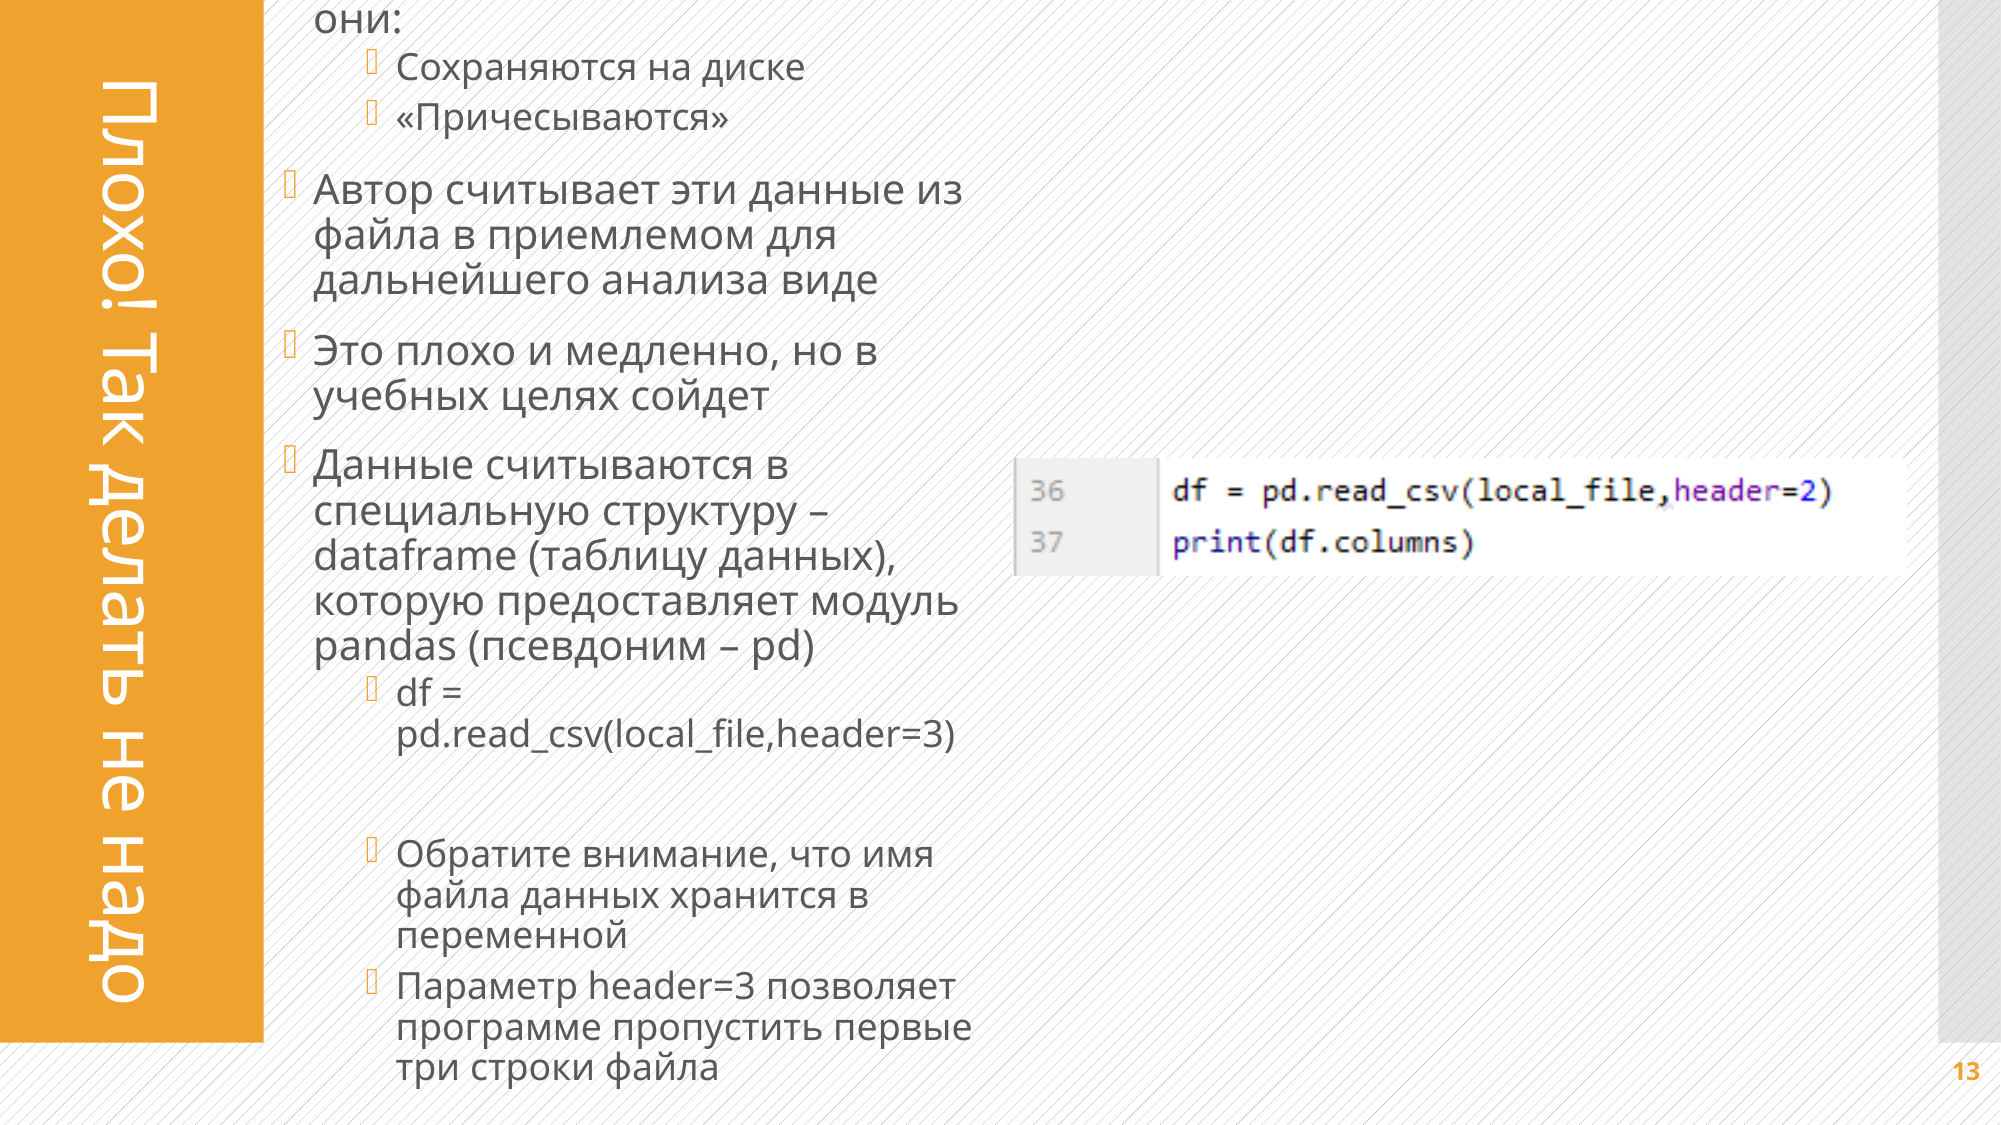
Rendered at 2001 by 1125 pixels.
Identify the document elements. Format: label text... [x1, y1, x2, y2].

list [1012, 458, 1907, 577]
list Поскольку при записи данных они: Сохраняются на диске «Причесываются» Автор считывает эти данные из файла в приемлемом для дальнейшего анализа виде Это плохо и медленно, но в учебных целях сойдет Данные считываются в специальную структуру – dataframe (таблицу данных), которую предоставляет модуль pandas (псевдоним – pd) df = pd.read_csv(local_file,header=3) Обратите внимание, что имя файла данных хранится в переменной Параметр header=3 позволяет программе пропустить первые три строки файла [268, 19, 1041, 1022]
title Плохо! Так делать не надо [9, 19, 247, 1022]
slide_number 13 [1744, 1042, 1996, 1103]
